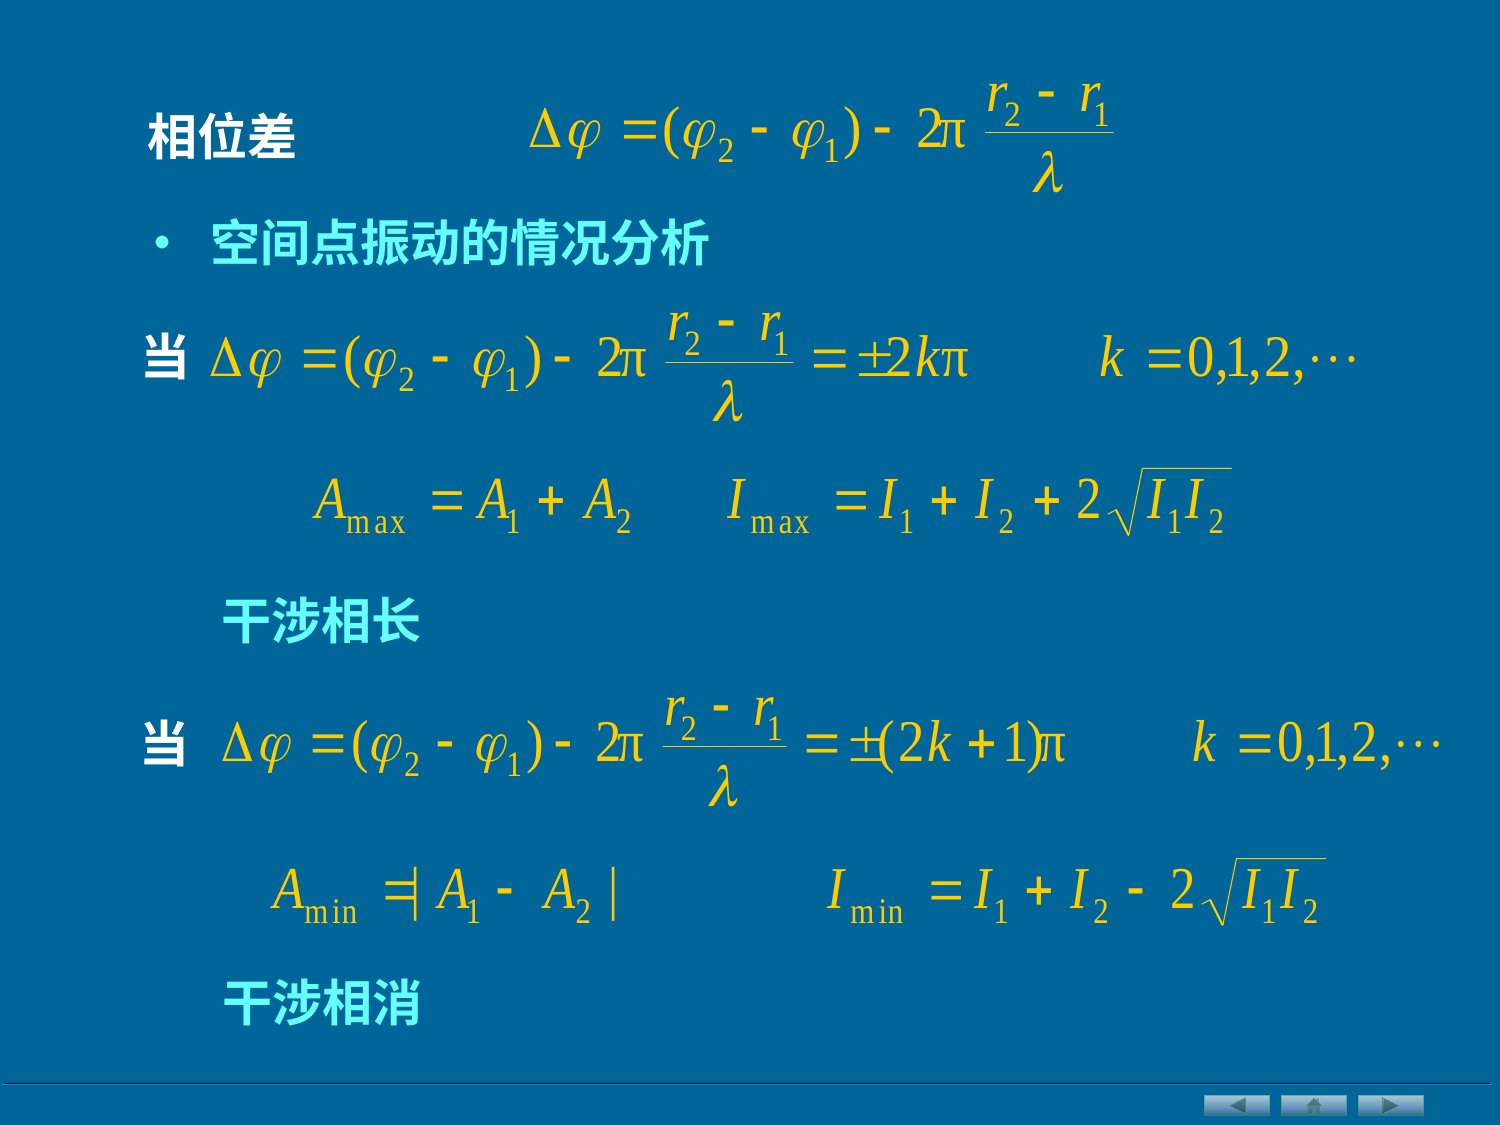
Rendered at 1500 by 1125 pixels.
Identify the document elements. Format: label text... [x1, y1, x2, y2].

text_box 相位差 [132, 97, 312, 173]
text_box 干涉相消 [207, 964, 438, 1039]
text_box 当 [125, 317, 201, 393]
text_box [265, 853, 1330, 929]
text_box 干涉相长 [206, 581, 469, 657]
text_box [206, 290, 1364, 426]
text_box 当 [124, 704, 205, 780]
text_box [218, 674, 1448, 811]
text_box • 空间点振动的情况分析 [122, 203, 726, 279]
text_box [525, 60, 1117, 197]
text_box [307, 463, 1235, 539]
